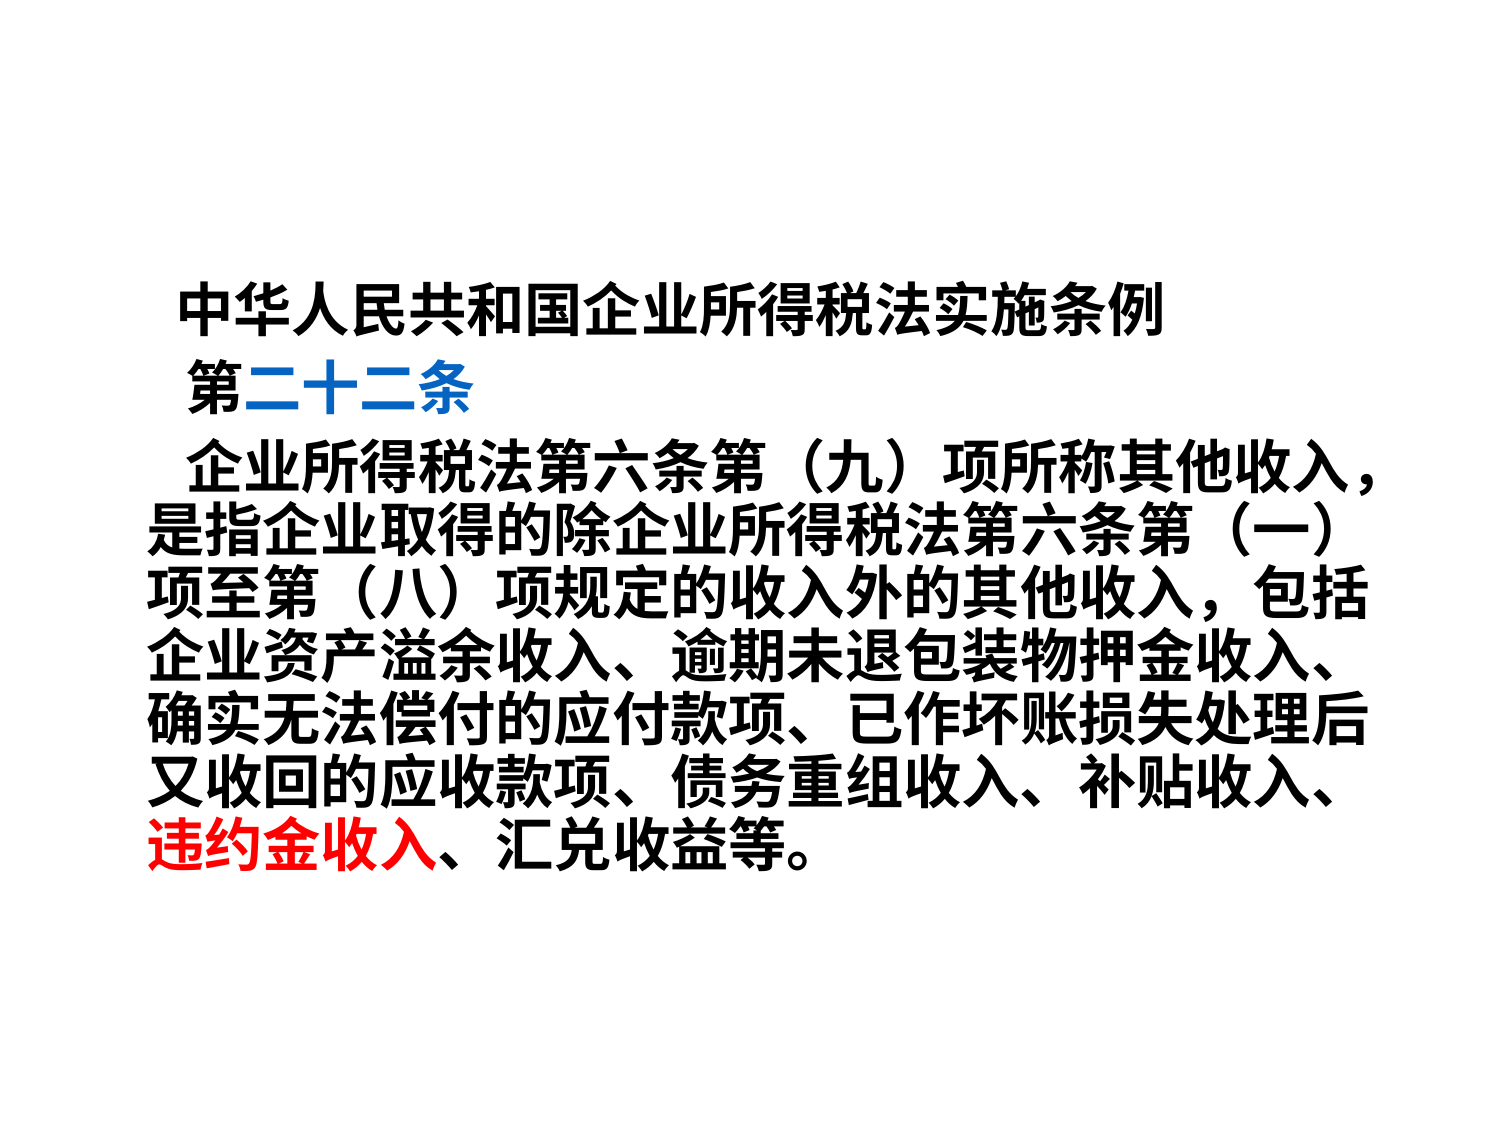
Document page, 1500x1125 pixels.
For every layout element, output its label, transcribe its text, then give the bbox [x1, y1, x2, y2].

list 中华人民共和国企业所得税法实施条例 第二十二条 企业所得税法第六条第（九）项所称其他收入，是指企业取得的除企业所得税法第六条第（一）项至第（八）项规定的收入外的其他收入，包括企业资产溢余收入、逾期未退包装物押金收入、确实无法偿付的应付款项、已作坏账损失处理后又收回的应收款项、债务重组收入、补贴收入、违约金收入、汇兑收益等。 [103, 273, 1397, 1002]
